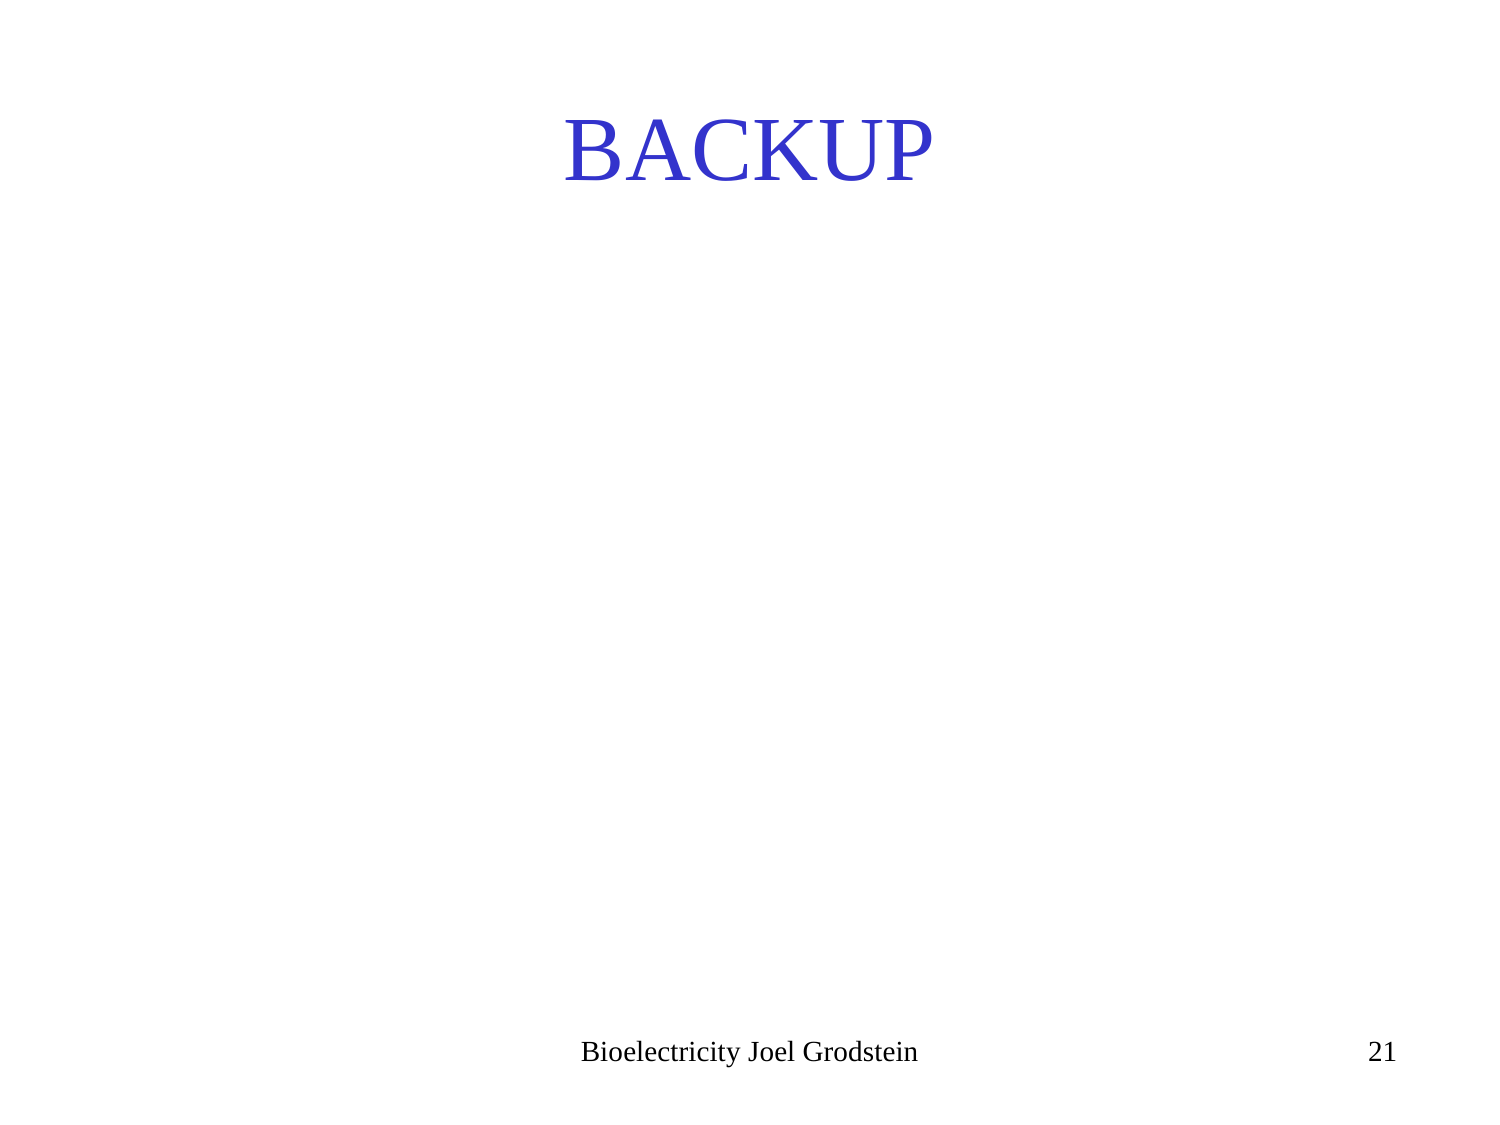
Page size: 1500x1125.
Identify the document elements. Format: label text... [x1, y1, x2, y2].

title BACKUP [112, 50, 1388, 238]
footer Bioelectricity Joel Grodstein [512, 1024, 988, 1101]
